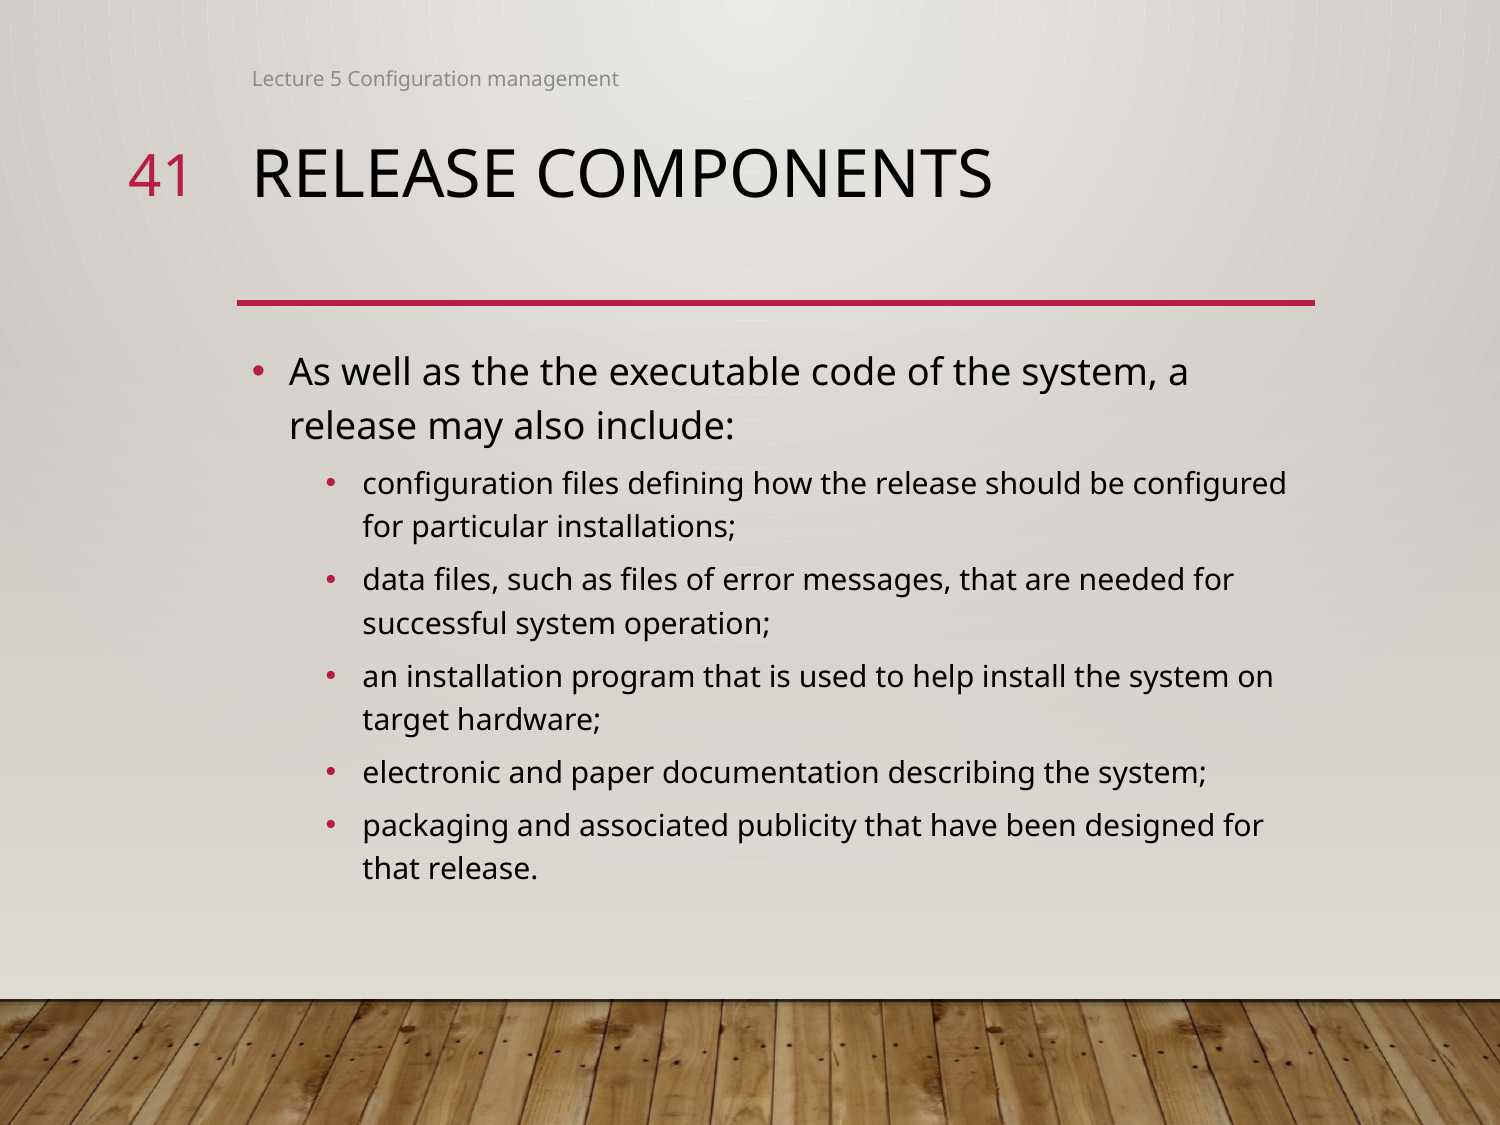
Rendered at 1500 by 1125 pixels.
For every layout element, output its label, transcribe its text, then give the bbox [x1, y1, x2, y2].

footer Lecture 5 Configuration management [236, 54, 899, 105]
list As well as the the executable code of the system, a release may also include: configuration files defining how the release should be configured for particular installations; data files, such as files of error messages, that are needed for successful system operation; an installation program that is used to help install the system on target hardware; electronic and paper documentation describing the system; packaging and associated publicity that have been designed for that release. [236, 330, 1315, 897]
picture [0, 999, 1500, 1125]
title Release components [236, 131, 1315, 305]
slide_number 41 [80, 131, 211, 214]
